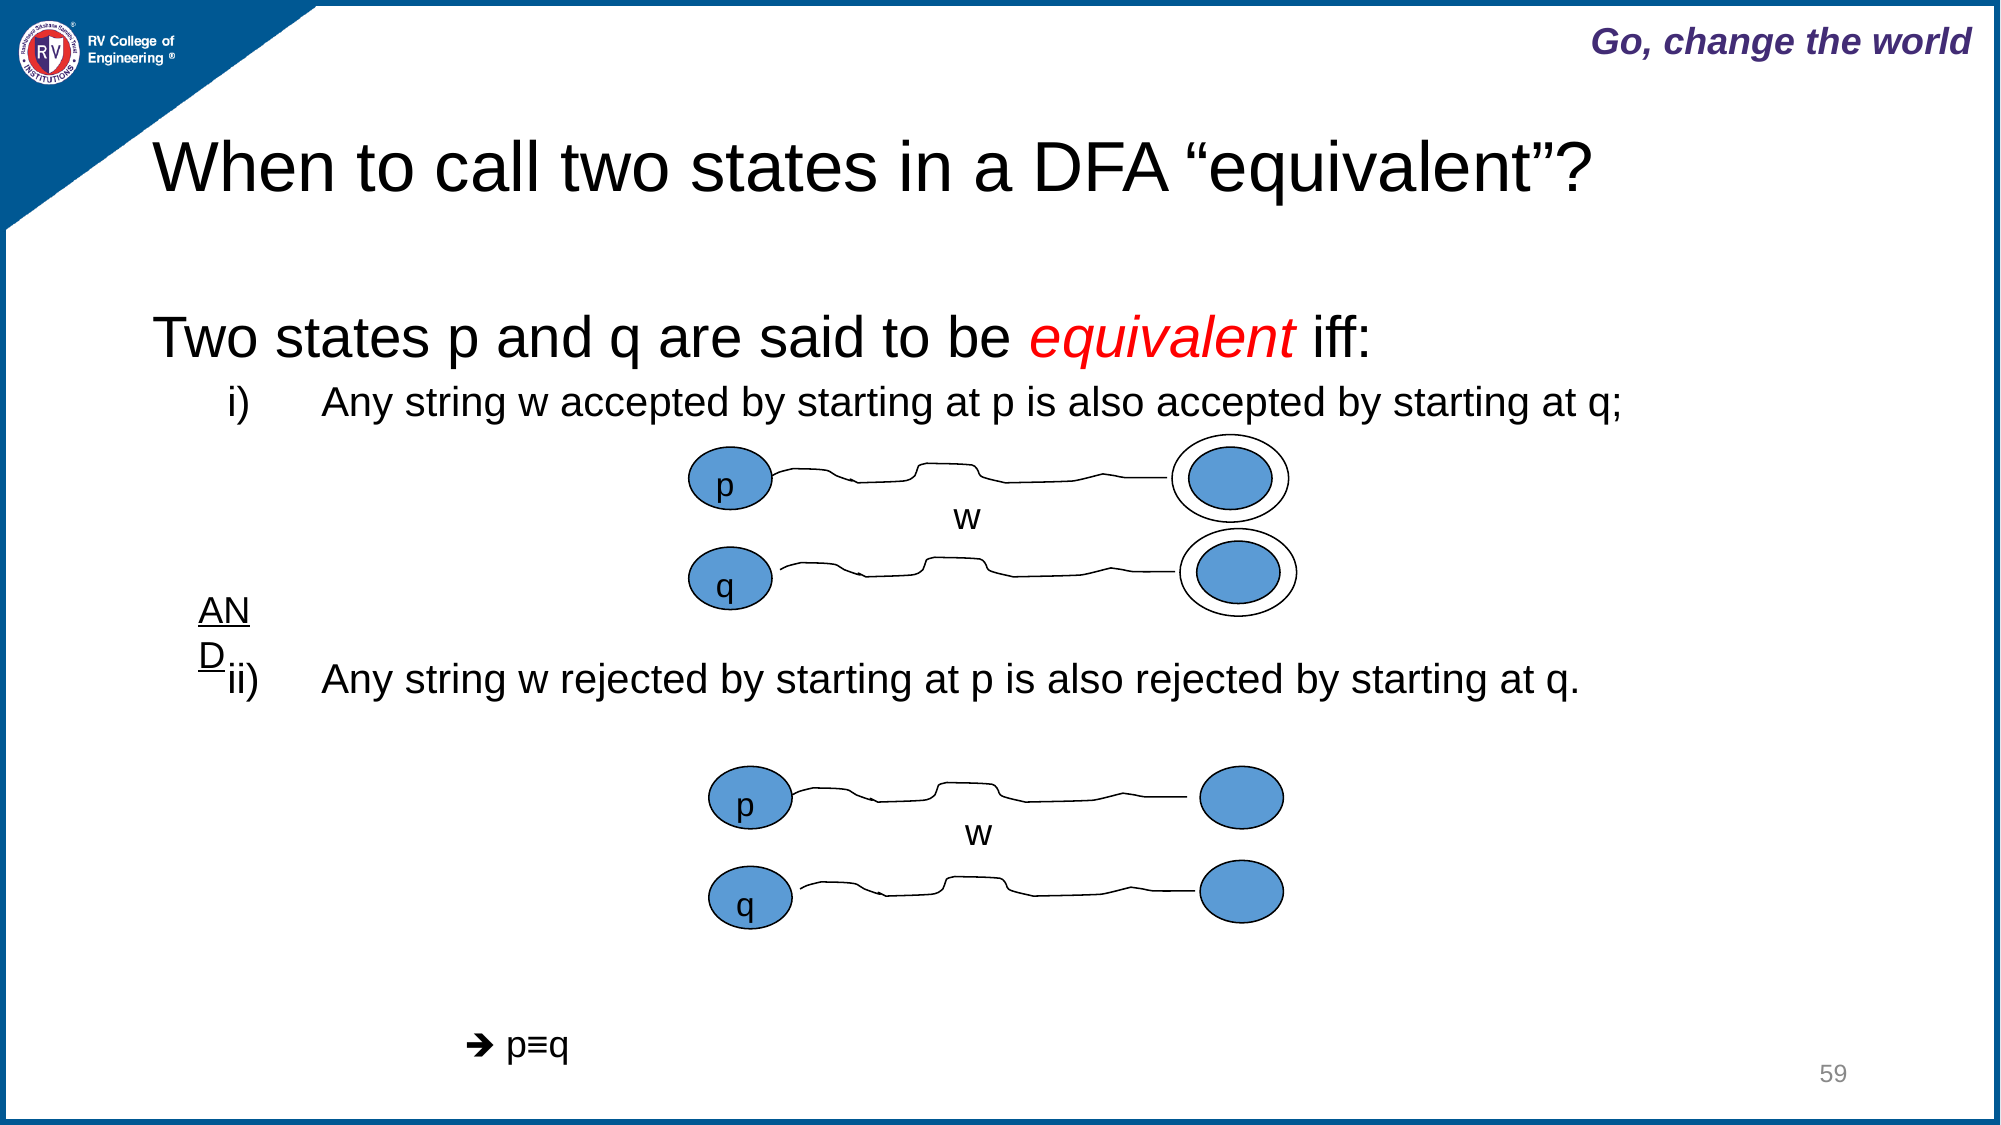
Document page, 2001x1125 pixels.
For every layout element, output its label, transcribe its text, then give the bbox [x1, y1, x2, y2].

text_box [708, 766, 1284, 930]
slide_number ‹#› [1412, 1042, 1863, 1103]
title When to call two states in a DFA “equivalent”? [137, 59, 1863, 278]
text_box 🡺 p≡q [450, 1012, 589, 1073]
text_box AND [183, 578, 284, 684]
list Two states p and q are said to be equivalent iff: Any string w accepted by starting at p is also accepted by starting at q; Any string w rejected by starting at p is also rejected by starting at q. [137, 299, 1863, 1014]
picture [2, 6, 316, 232]
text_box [688, 434, 1297, 617]
